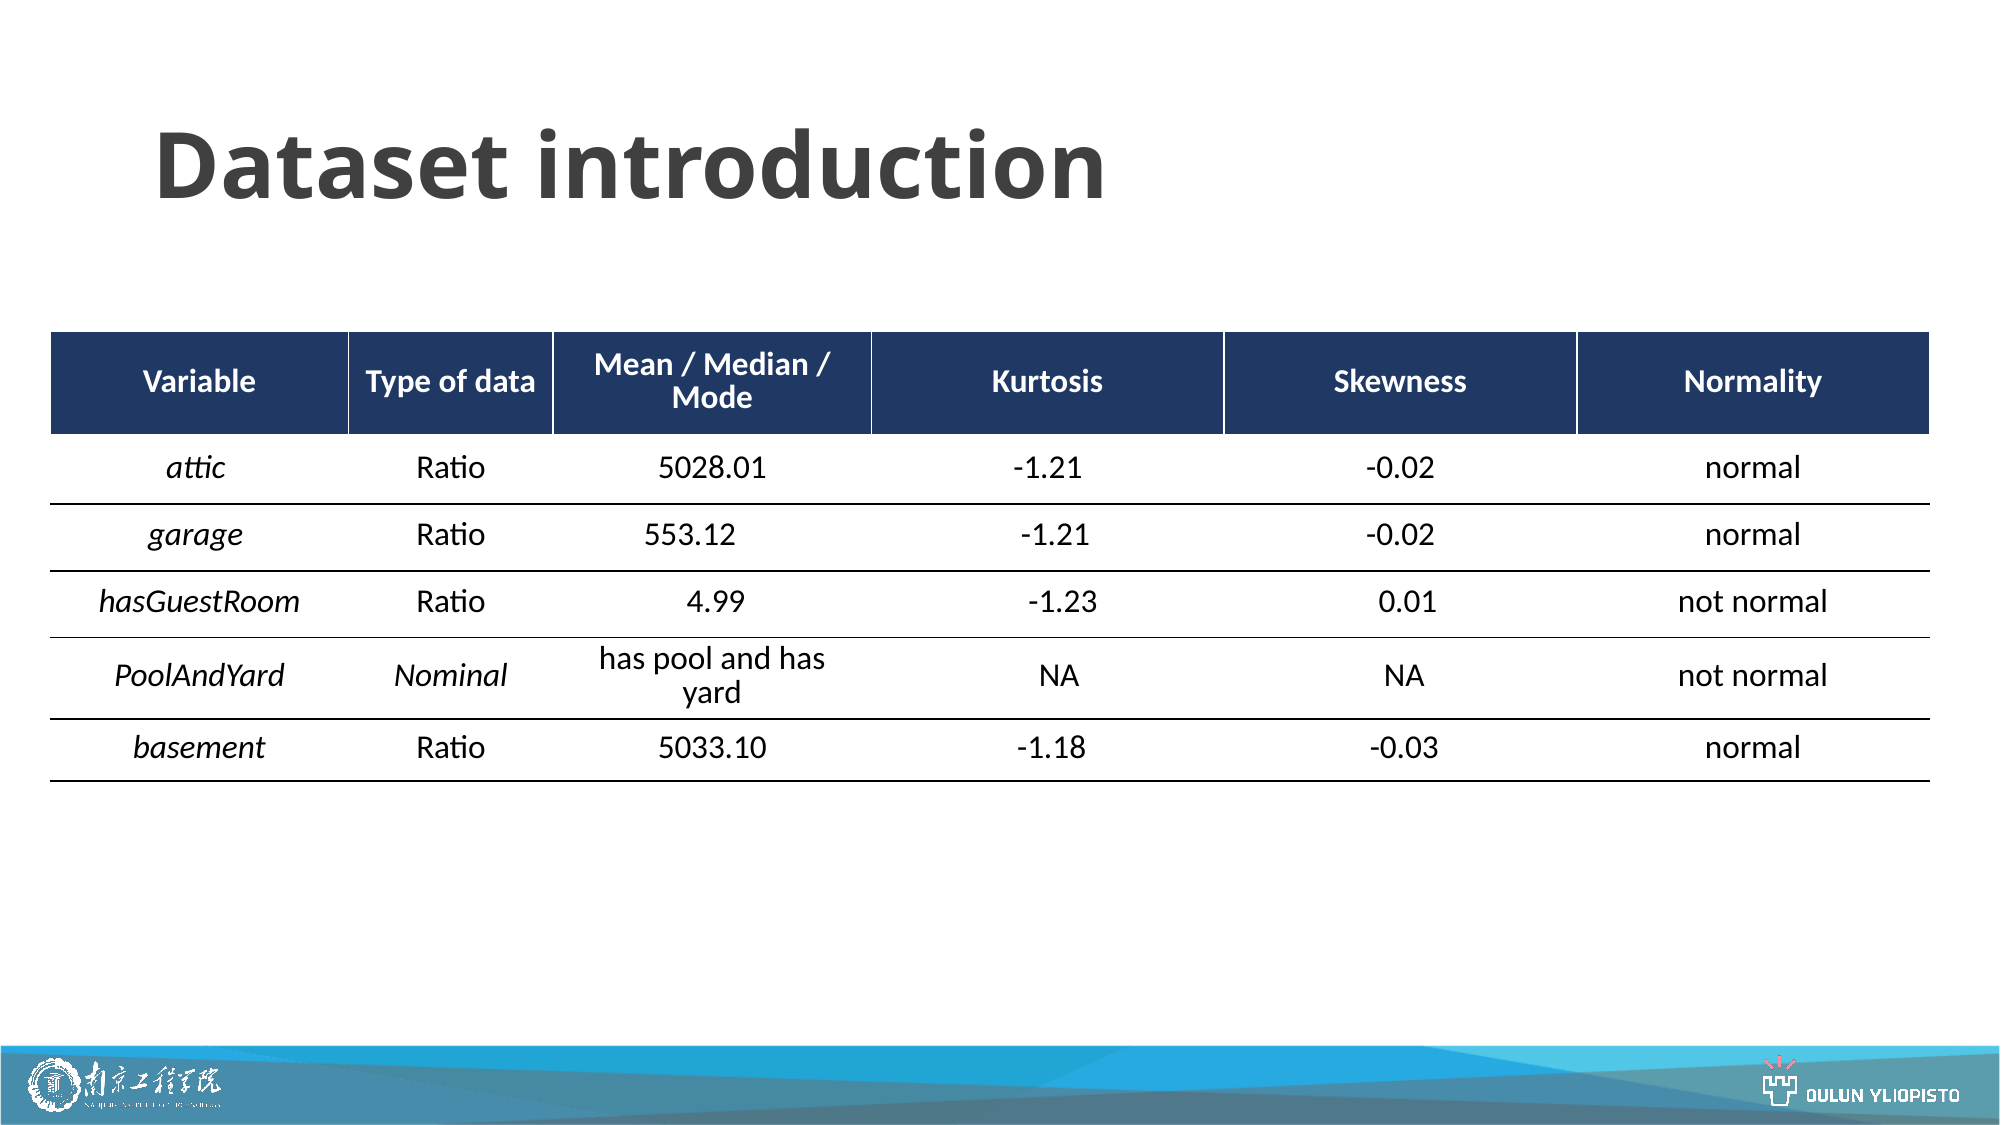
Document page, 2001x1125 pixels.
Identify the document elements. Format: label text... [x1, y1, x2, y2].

table_cell -1.18 [872, 720, 1223, 780]
table_cell normal [1578, 720, 1929, 780]
table_cell garage [51, 505, 348, 570]
table_cell not normal [1578, 638, 1929, 718]
table_cell -1.21 [872, 505, 1223, 570]
table_cell PoolAndYard [51, 638, 348, 718]
table_cell Nominal [349, 638, 552, 718]
table_cell -1.23 [872, 572, 1223, 637]
table_cell -0.02 [1225, 505, 1576, 570]
title Dataset introduction [137, 59, 1863, 278]
picture [0, 1044, 2000, 1125]
table_header Mean / Median / Mode [554, 332, 871, 434]
table_cell -1.21 [872, 440, 1223, 503]
table_cell 0.01 [1225, 572, 1576, 637]
table_cell Ratio [349, 720, 552, 780]
table_cell -0.02 [1225, 440, 1576, 503]
table_cell 553.12 [554, 505, 871, 570]
table_cell attic [51, 440, 348, 503]
table_header Kurtosis [872, 332, 1223, 434]
table_cell basement [51, 720, 348, 780]
table_cell 4.99 [554, 572, 871, 637]
table_header Variable [51, 332, 348, 434]
table_cell normal [1578, 440, 1929, 503]
table_cell -0.03 [1225, 720, 1576, 780]
table_header Normality [1578, 332, 1929, 434]
table_cell 5033.10 [554, 720, 871, 780]
table_cell NA [1225, 638, 1576, 718]
table_cell not normal [1578, 572, 1929, 637]
table_cell normal [1578, 505, 1929, 570]
table_header Type of data [349, 332, 552, 434]
table_cell Ratio [349, 440, 552, 503]
table_cell Ratio [349, 505, 552, 570]
table_cell 5028.01 [554, 440, 871, 503]
table_cell has pool and has yard [554, 638, 871, 718]
table_cell Ratio [349, 572, 552, 637]
table_header Skewness [1225, 332, 1576, 434]
table_cell NA [872, 638, 1223, 718]
table_cell hasGuestRoom [51, 572, 348, 637]
